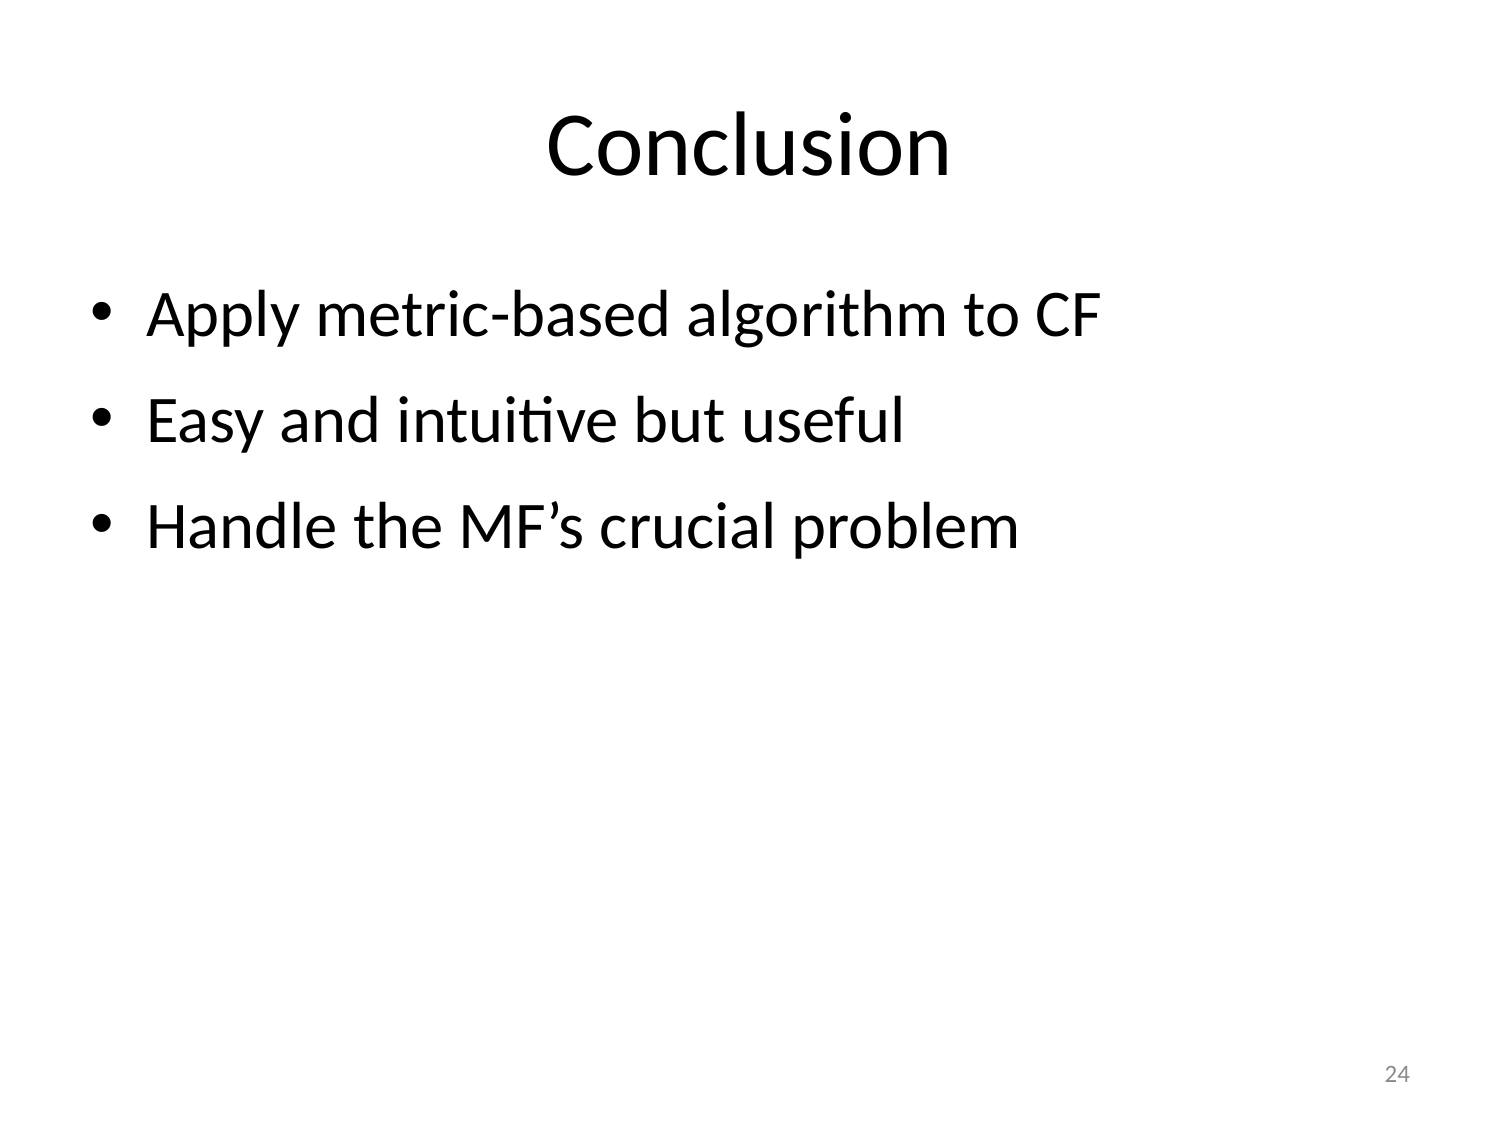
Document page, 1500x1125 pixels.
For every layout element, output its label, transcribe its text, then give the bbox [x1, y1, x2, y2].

list Apply metric-based algorithm to CF Easy and intuitive but useful Handle the MF’s crucial problem [75, 262, 1425, 1005]
title Conclusion [75, 45, 1425, 233]
slide_number 24 [1074, 1042, 1425, 1103]
